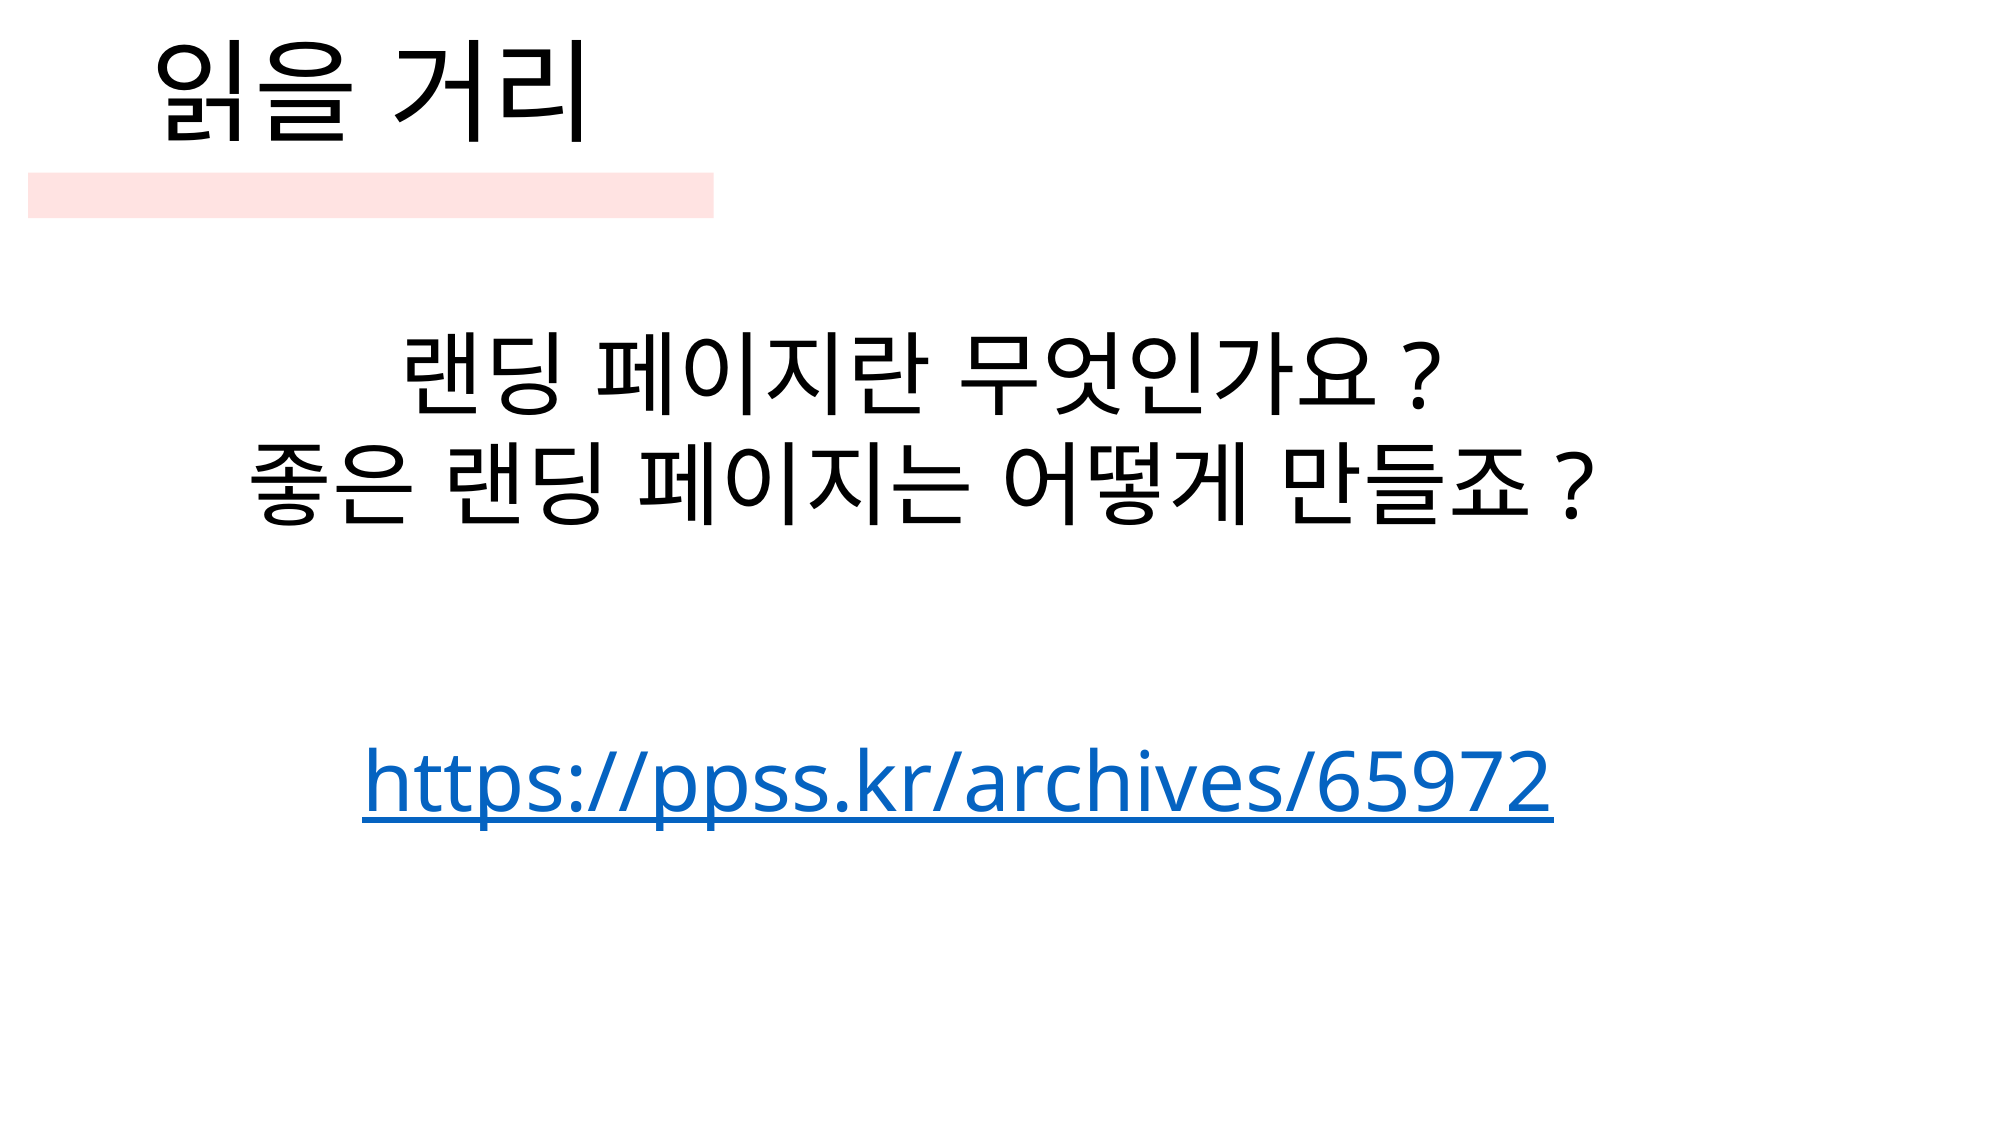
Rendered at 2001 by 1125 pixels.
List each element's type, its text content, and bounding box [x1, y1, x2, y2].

text_box 랜딩 페이지란 무엇인가요? 좋은 랜딩 페이지는 어떻게 만들죠? [232, 309, 1610, 545]
text_box [27, 172, 715, 219]
text_box [0, 743, 1529, 997]
text_box https://ppss.kr/archives/65972 [347, 720, 1570, 849]
text_box 읽을 거리 [0, 20, 1237, 166]
